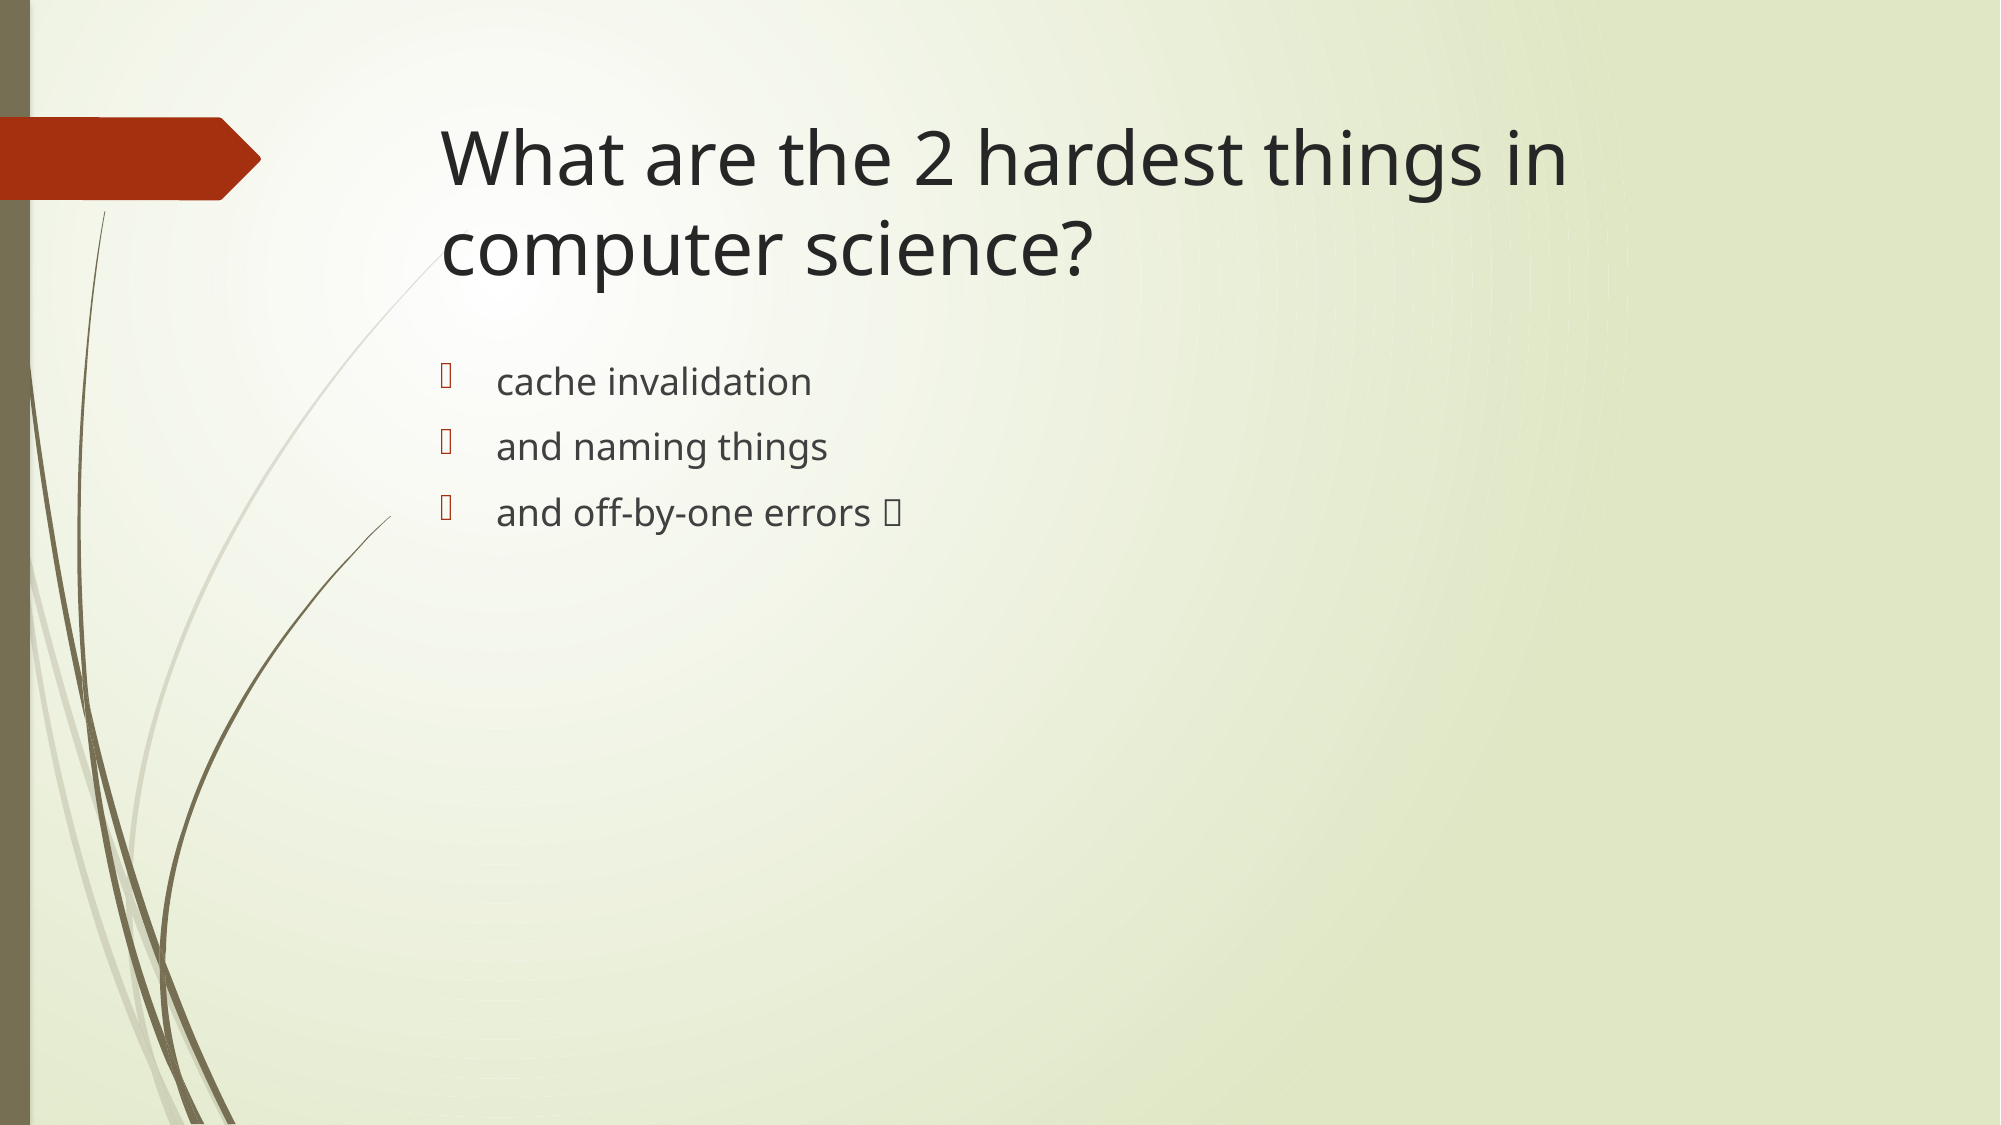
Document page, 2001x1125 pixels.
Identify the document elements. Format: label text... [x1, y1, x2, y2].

title What are the 2 hardest things in computer science? [425, 102, 1888, 313]
list cache invalidation and naming things and off-by-one errors  [424, 350, 1888, 970]
